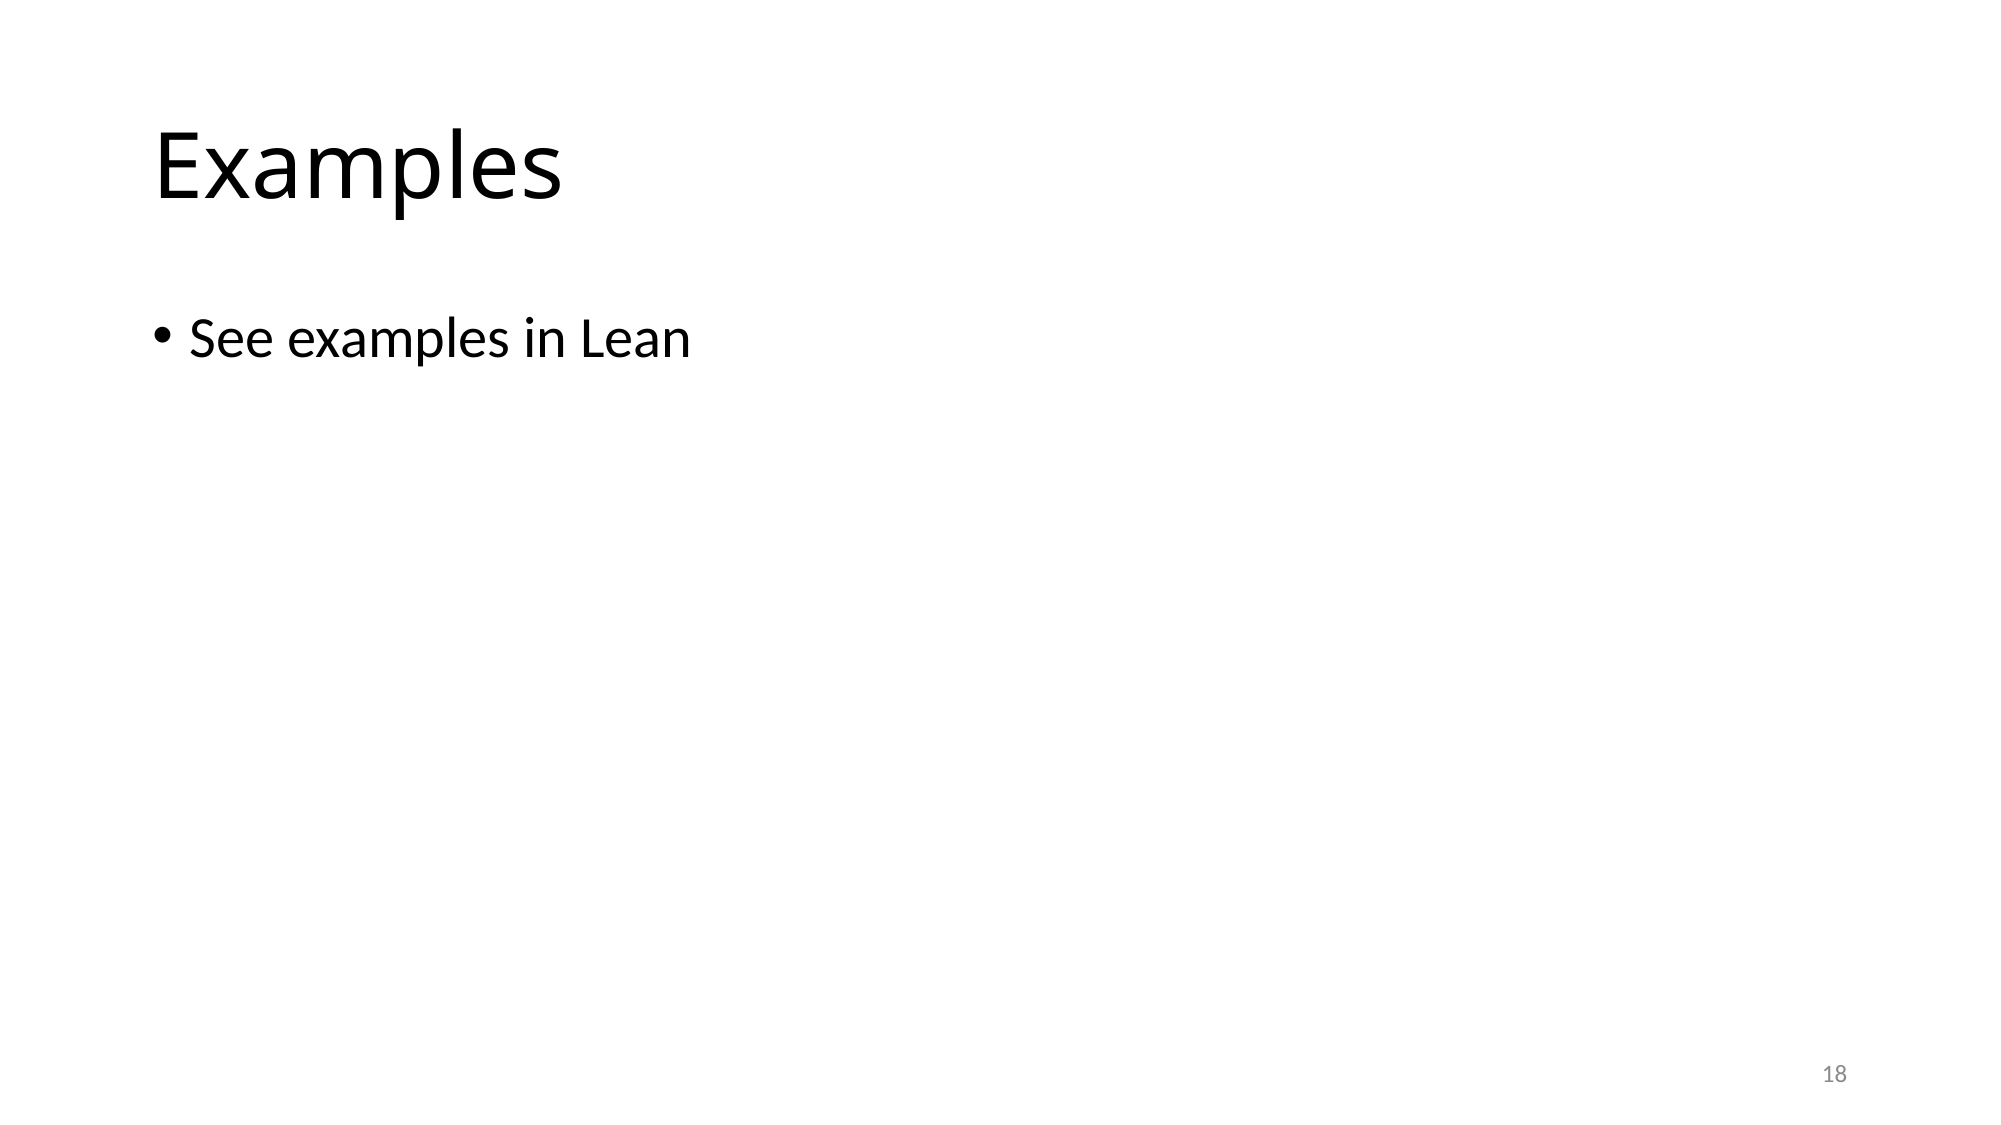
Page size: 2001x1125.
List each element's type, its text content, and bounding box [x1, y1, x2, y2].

slide_number 18 [1412, 1042, 1863, 1103]
list See examples in Lean [137, 299, 1863, 1014]
title Examples [137, 59, 1863, 278]
